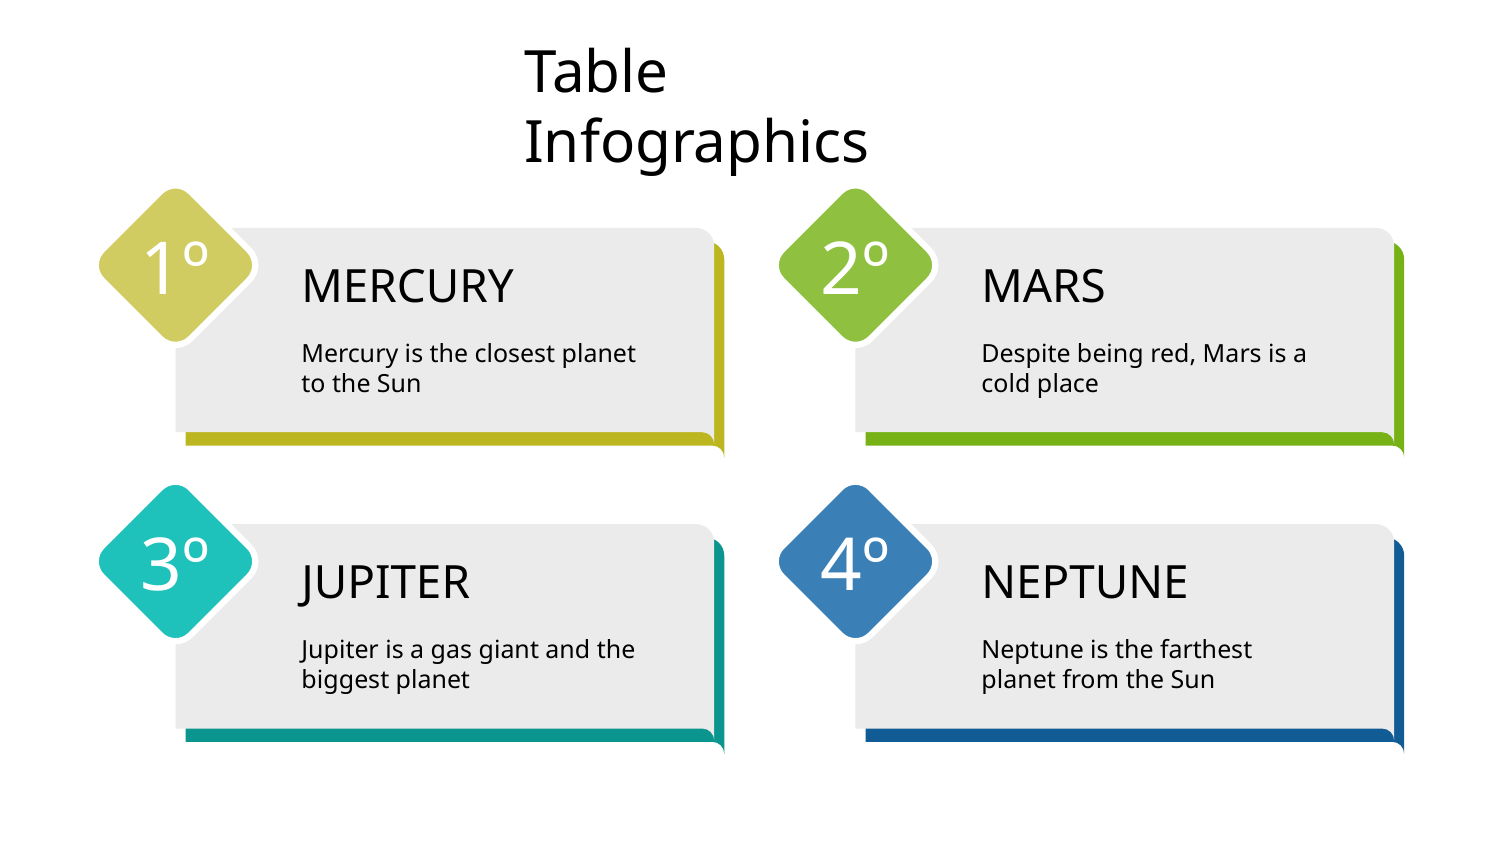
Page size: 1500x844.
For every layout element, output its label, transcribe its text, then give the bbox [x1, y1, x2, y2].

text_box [95, 481, 725, 755]
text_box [775, 185, 1405, 458]
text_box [775, 481, 1405, 755]
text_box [95, 185, 725, 458]
title Table Infographics [509, 67, 991, 141]
